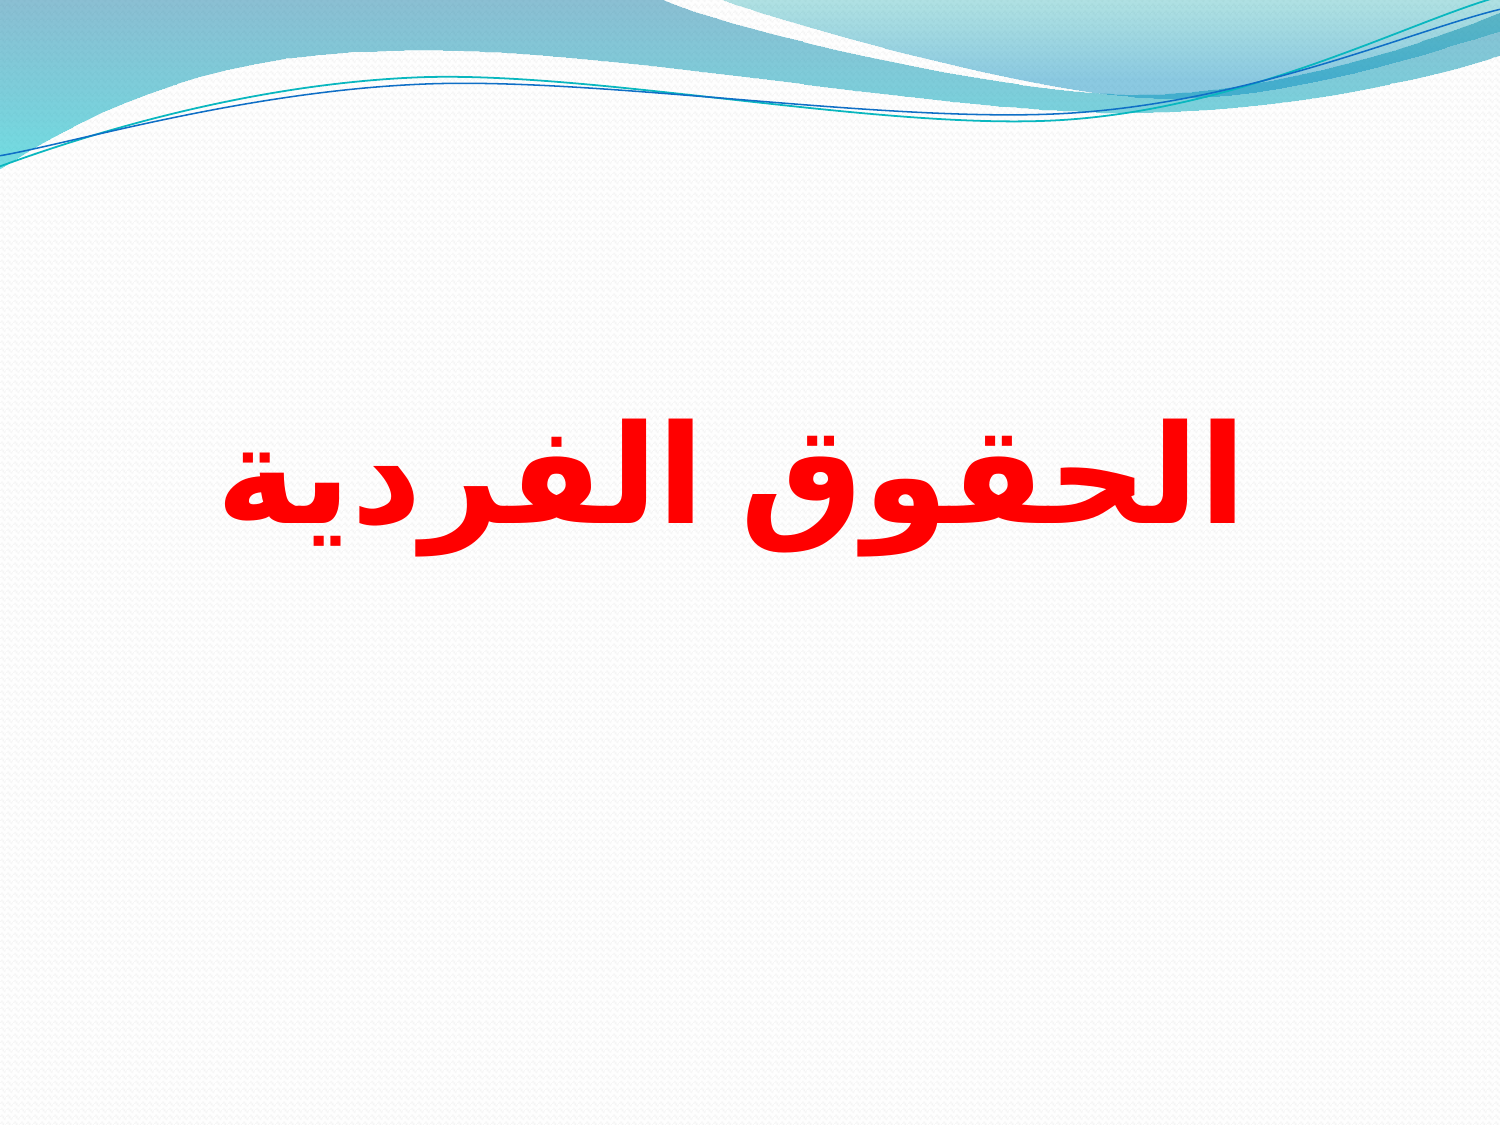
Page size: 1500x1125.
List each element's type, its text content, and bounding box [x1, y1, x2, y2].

title الحقوق الفردية [75, 115, 1425, 551]
